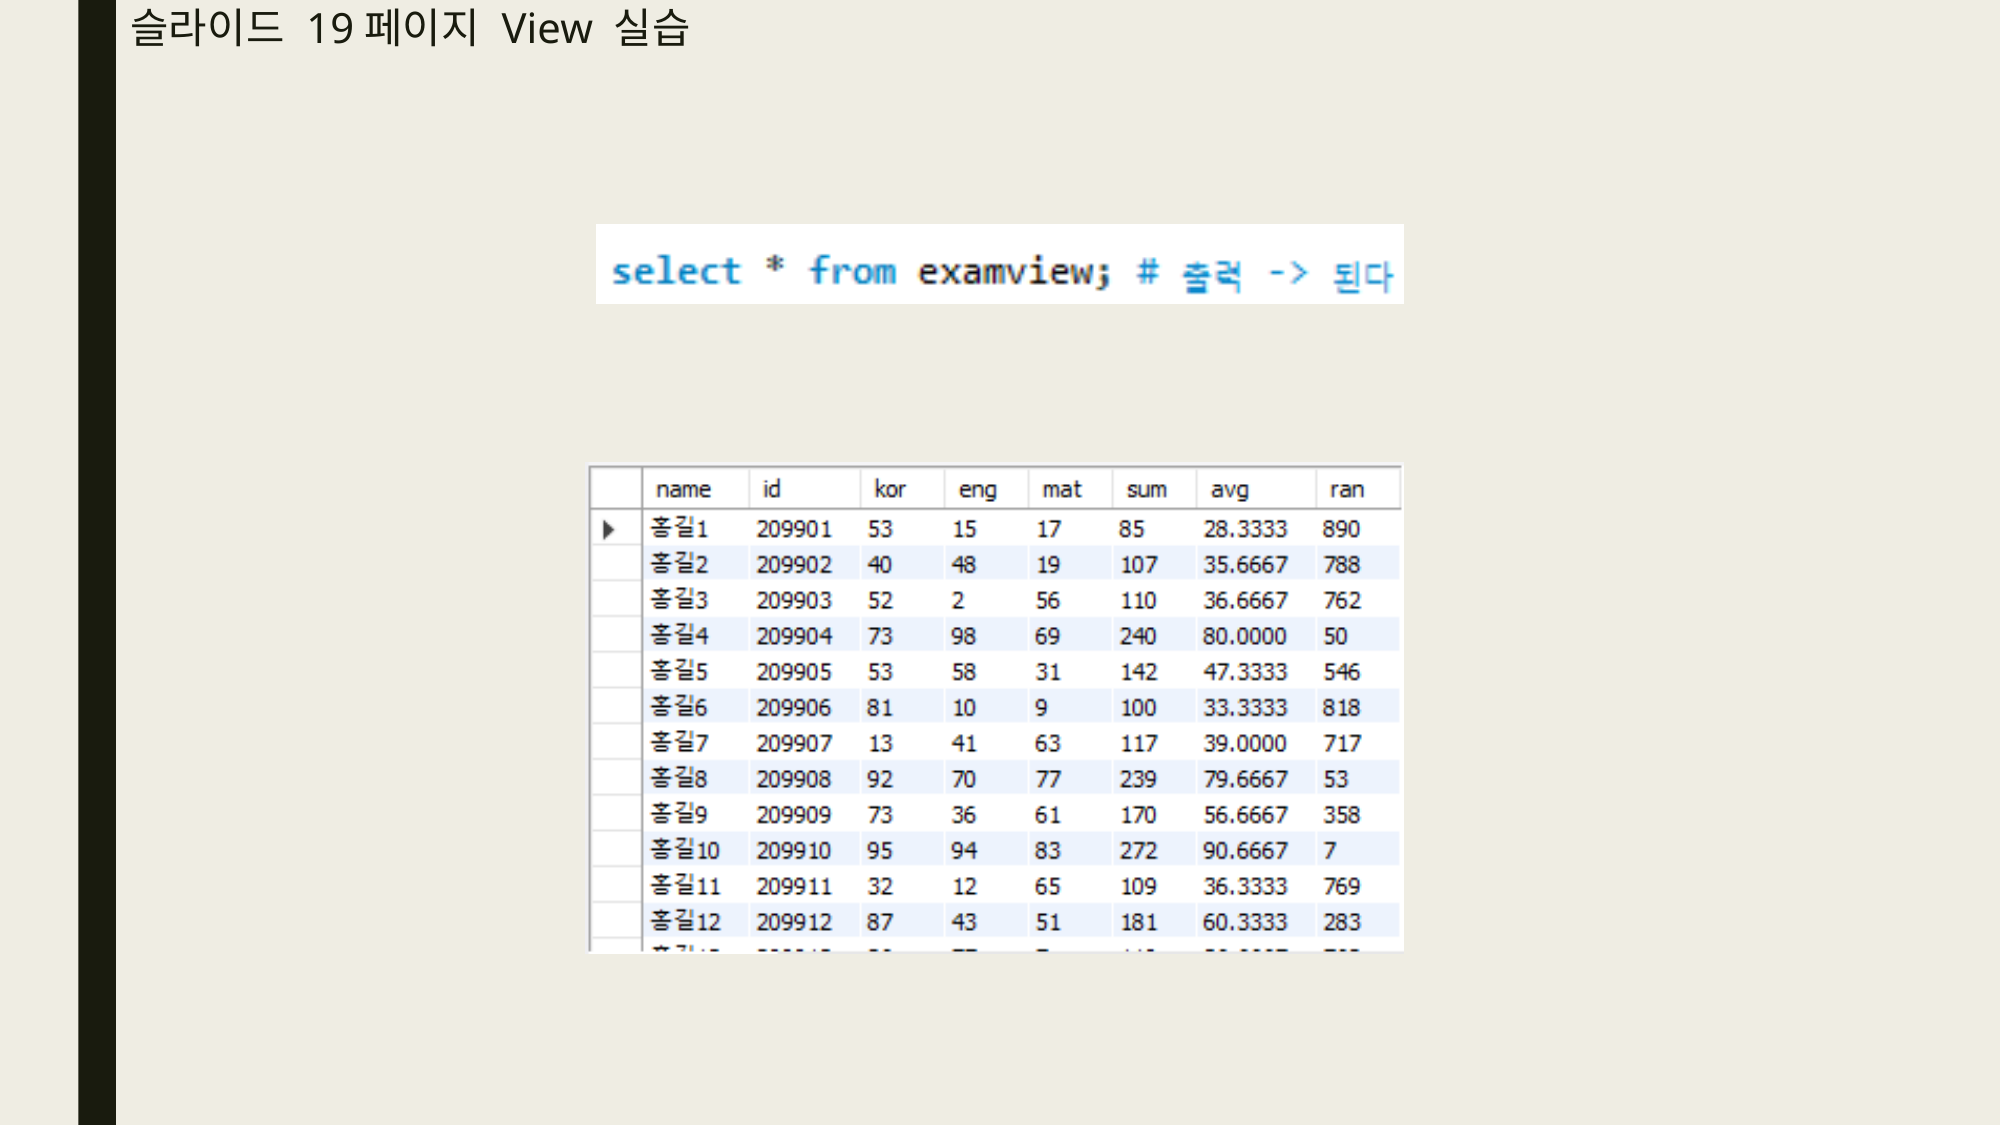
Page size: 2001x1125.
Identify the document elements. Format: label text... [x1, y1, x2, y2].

title 슬라이드 19페이지 View 실습 [115, 0, 1691, 79]
picture [596, 224, 1404, 304]
picture [585, 462, 1404, 954]
